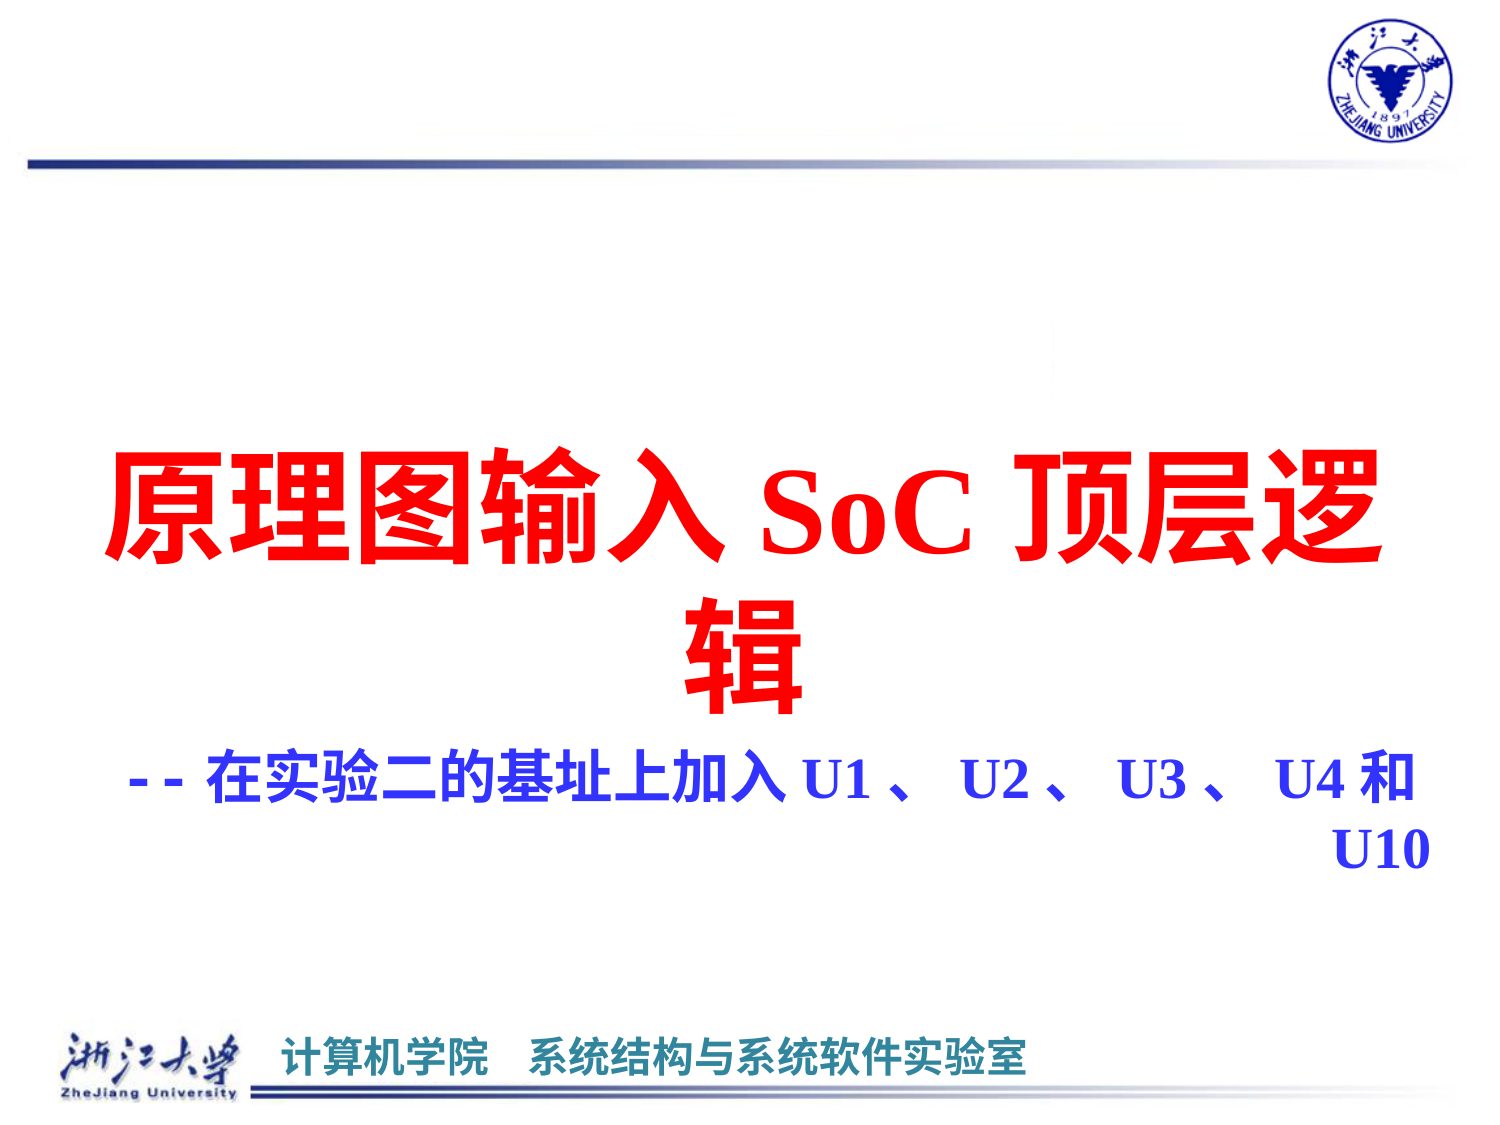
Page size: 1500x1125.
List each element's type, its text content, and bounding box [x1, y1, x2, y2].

picture [7, 0, 1493, 1125]
list 原理图输入SoC顶层逻辑 --在实验二的基址上加入U1、U2、U3、U4和U10 [41, 420, 1447, 598]
